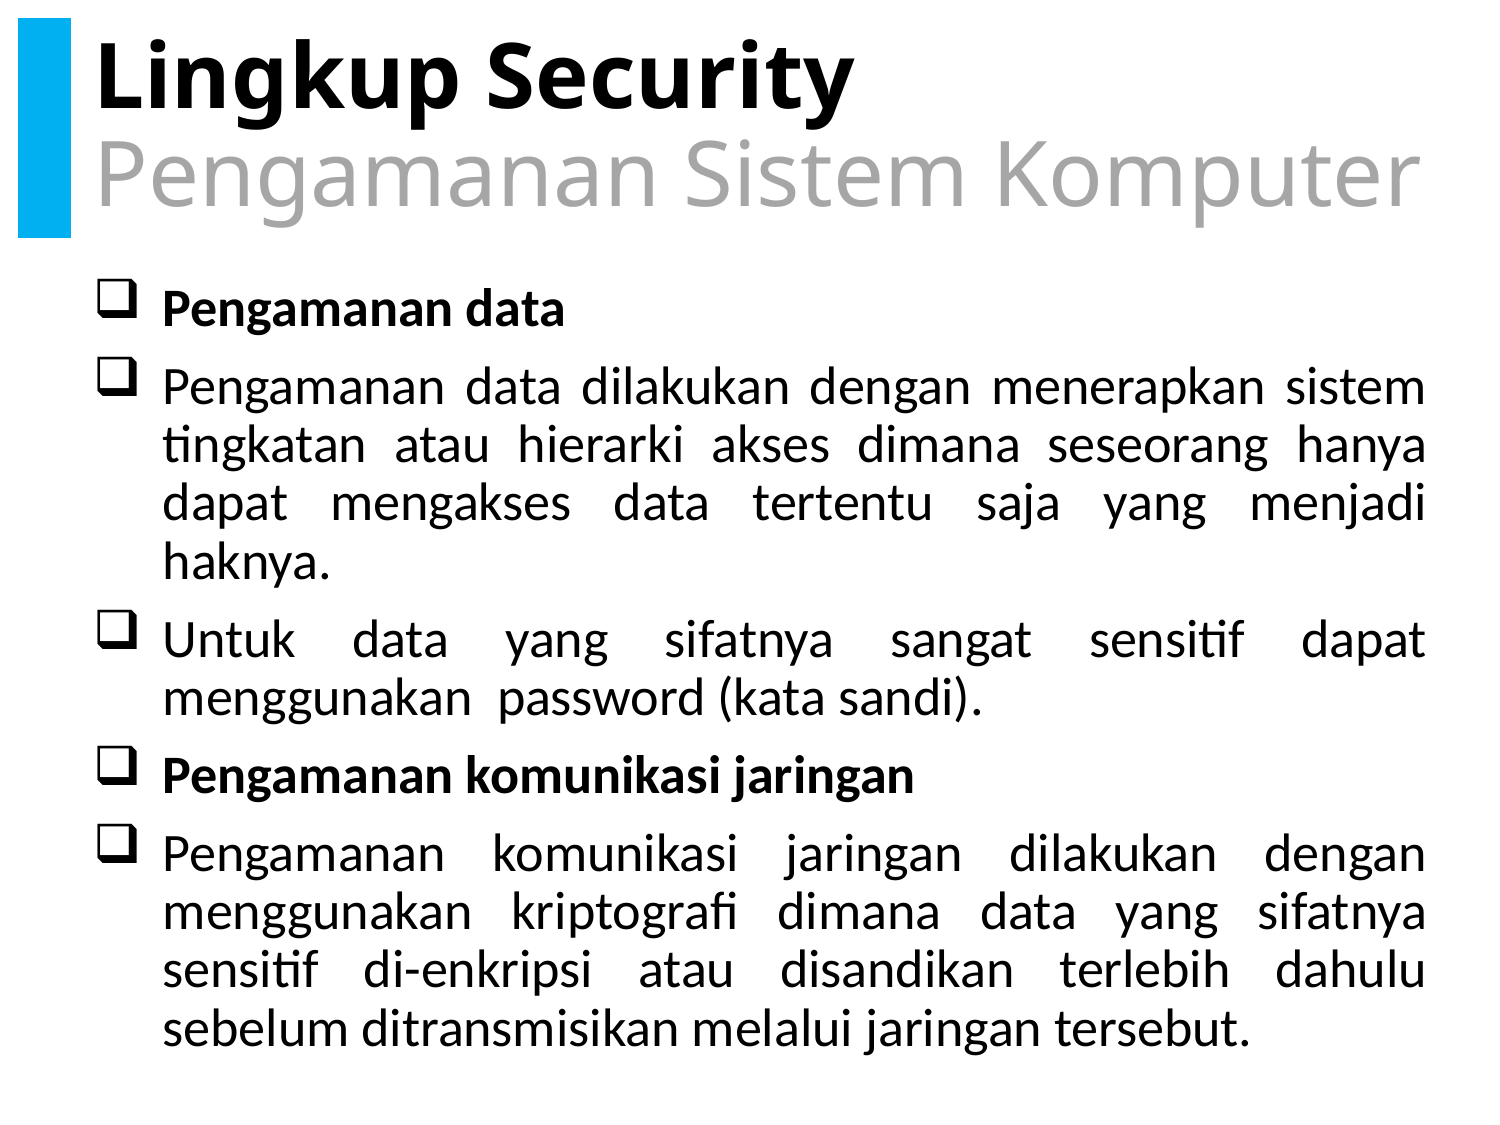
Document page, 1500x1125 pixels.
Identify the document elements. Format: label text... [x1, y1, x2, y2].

list Pengamanan data Pengamanan data dilakukan dengan menerapkan sistem tingkatan atau hierarki akses dimana seseorang hanya dapat mengakses data tertentu saja yang menjadi haknya. Untuk data yang sifatnya sangat sensitif dapat menggunakan password (kata sandi). Pengamanan komunikasi jaringan Pengamanan komunikasi jaringan dilakukan dengan menggunakan kriptografi dimana data yang sifatnya sensitif di-enkripsi atau disandikan terlebih dahulu sebelum ditransmisikan melalui jaringan tersebut. [78, 272, 1443, 1070]
title Lingkup Security Pengamanan Sistem Komputer [78, 19, 1443, 237]
